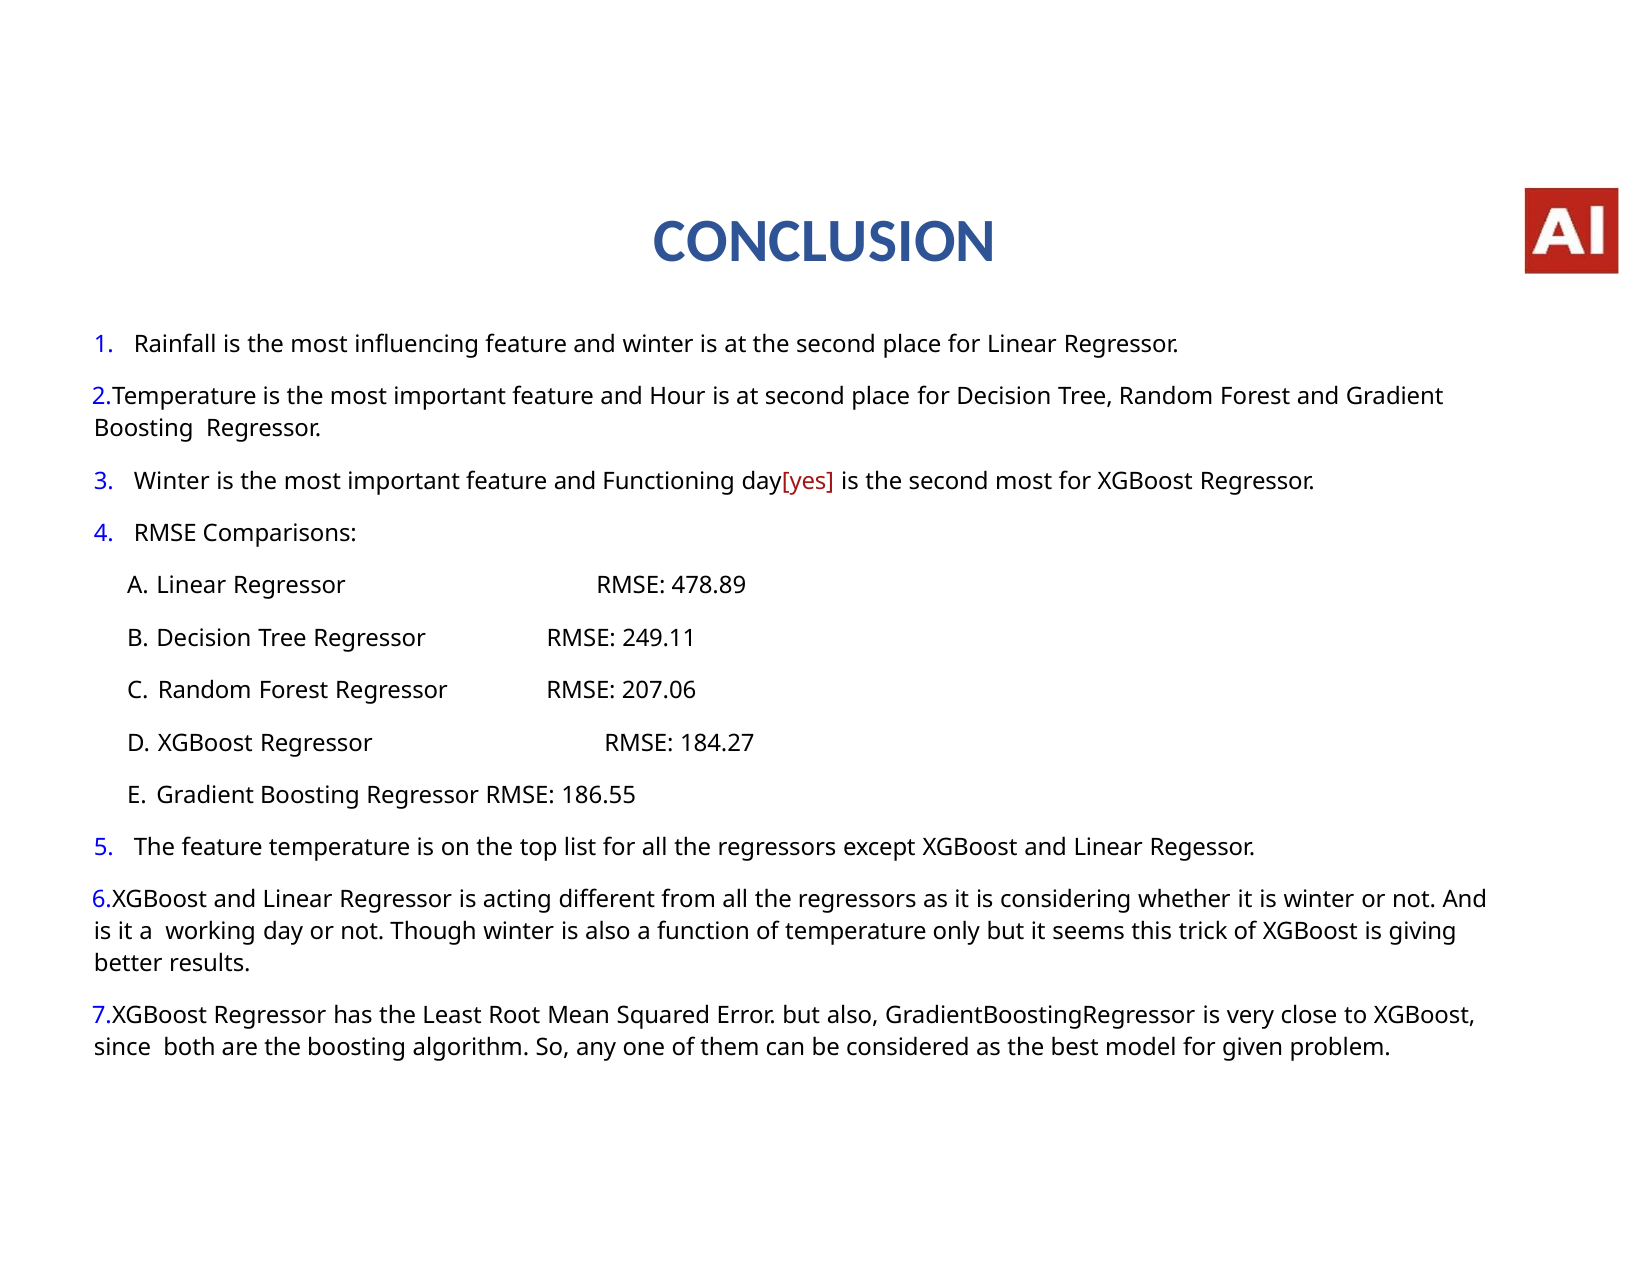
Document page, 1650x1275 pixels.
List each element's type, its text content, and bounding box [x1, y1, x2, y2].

title CONCLUSION [650, 197, 999, 326]
picture [1524, 186, 1619, 274]
text_box Rainfall is the most influencing feature and winter is at the second place for Linear Regressor. Temperature is the most important feature and Hour is at second place for Decision Tree, Random Forest and Gradient Boosting Regressor. Winter is the most important feature and Functioning day[yes] is the second most for XGBoost Regressor. RMSE Comparisons: Linear Regressor RMSE: 478.89 Decision Tree Regressor RMSE: 249.11 Random Forest Regressor RMSE: 207.06 XGBoost Regressor RMSE: 184.27 Gradient Boosting Regressor RMSE: 186.55 The feature temperature is on the top list for all the regressors except XGBoost and Linear Regessor. XGBoost and Linear Regressor is acting different from all the regressors as it is considering whether it is winter or not. And is it a working day or not. Though winter is also a function of temperature only but it seems this trick of XGBoost is giving better results. XGBoost Regressor has the Least Root Mean Squared Error. but also, GradientBoostingRegressor is very close to XGBoost, since both are the boosting algorithm. So, any one of them can be considered as the best model for given problem. [91, 326, 1526, 1060]
